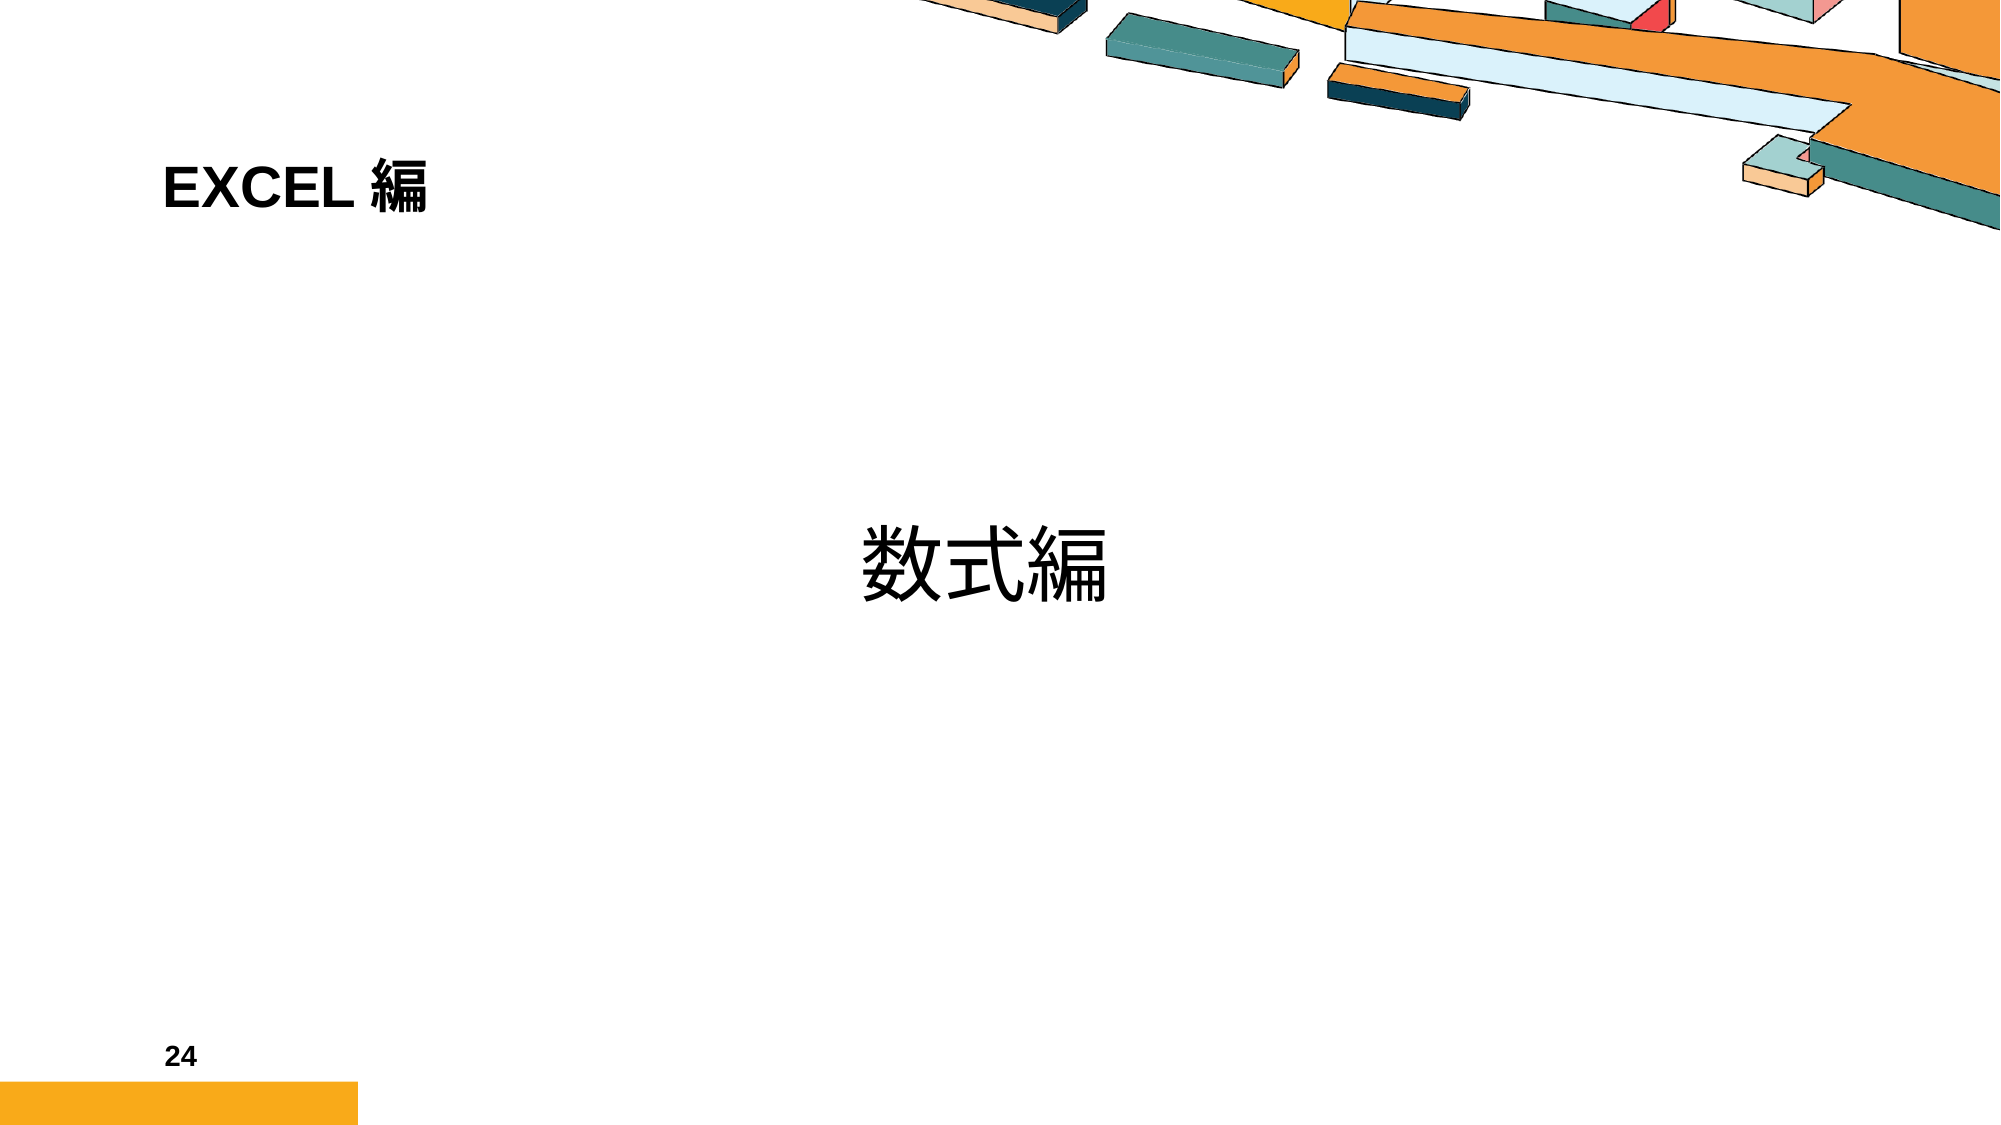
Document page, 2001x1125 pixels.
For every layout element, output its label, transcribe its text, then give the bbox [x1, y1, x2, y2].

title EXCEL編 [147, 22, 1160, 228]
slide_number ‹#› [149, 1024, 345, 1085]
list 数式編 [147, 424, 1823, 701]
picture [816, 0, 2000, 236]
